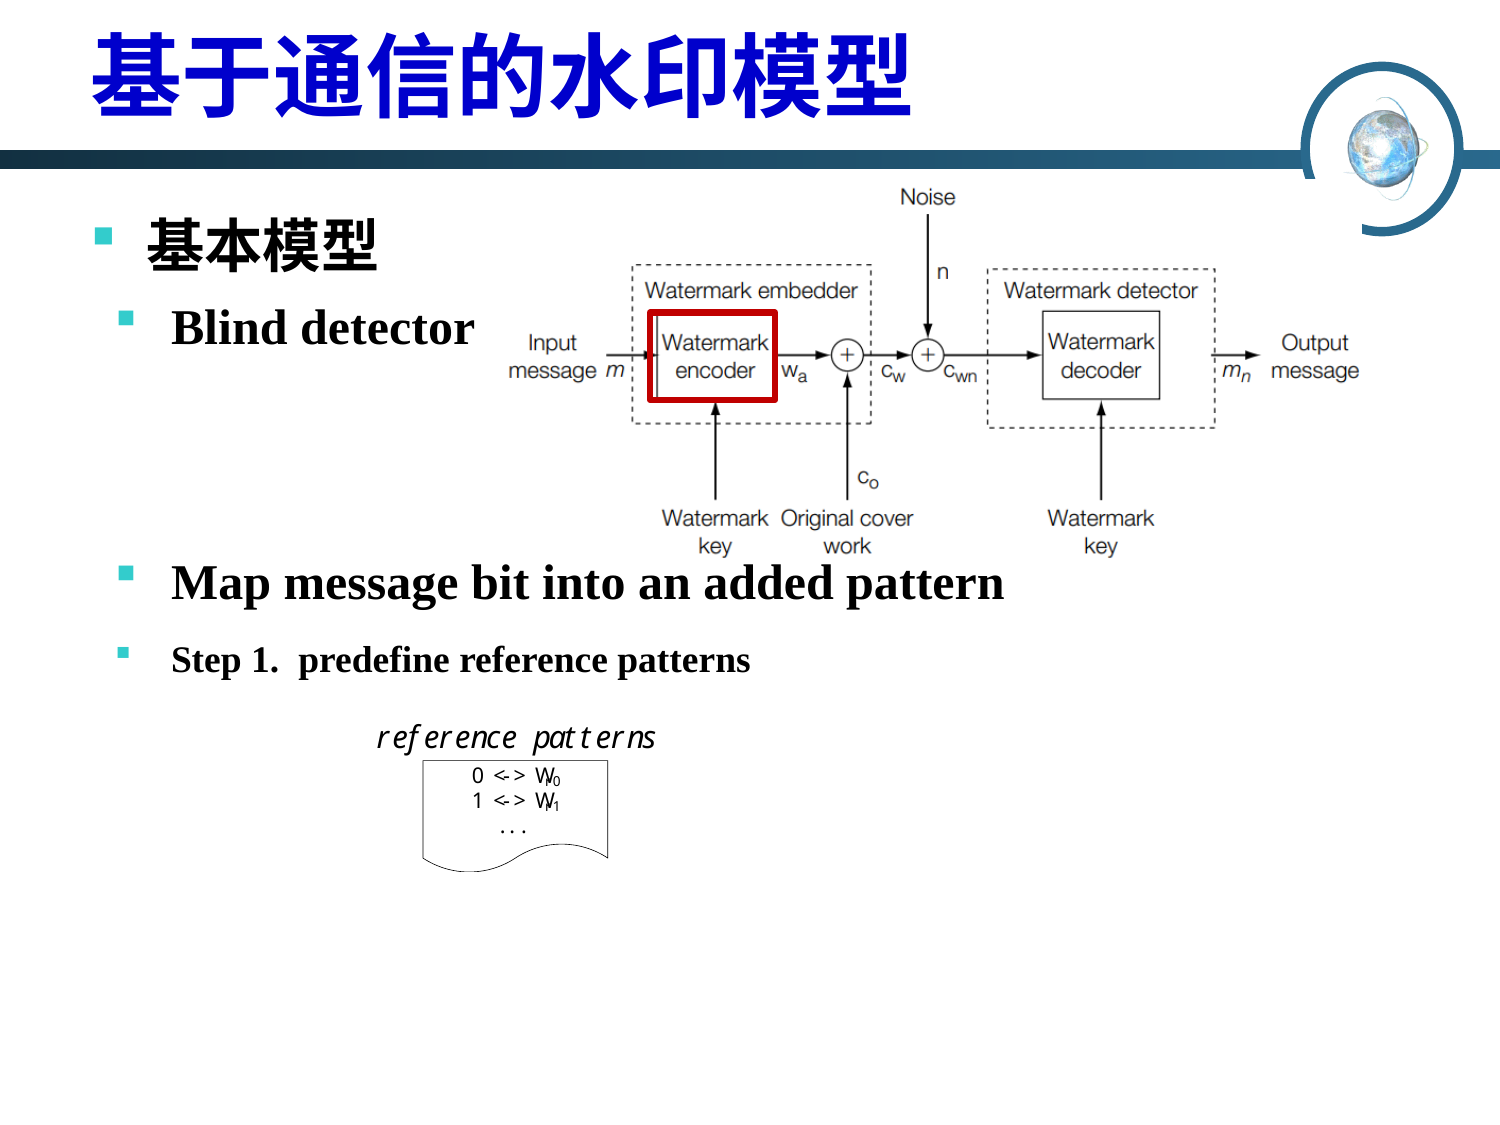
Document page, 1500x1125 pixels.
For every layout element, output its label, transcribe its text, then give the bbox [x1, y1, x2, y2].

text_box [499, 179, 1363, 563]
title 基于通信的水印模型 [75, 37, 1288, 130]
list 基本模型 [75, 201, 1475, 1100]
picture [1310, 72, 1454, 201]
picture [342, 710, 676, 872]
